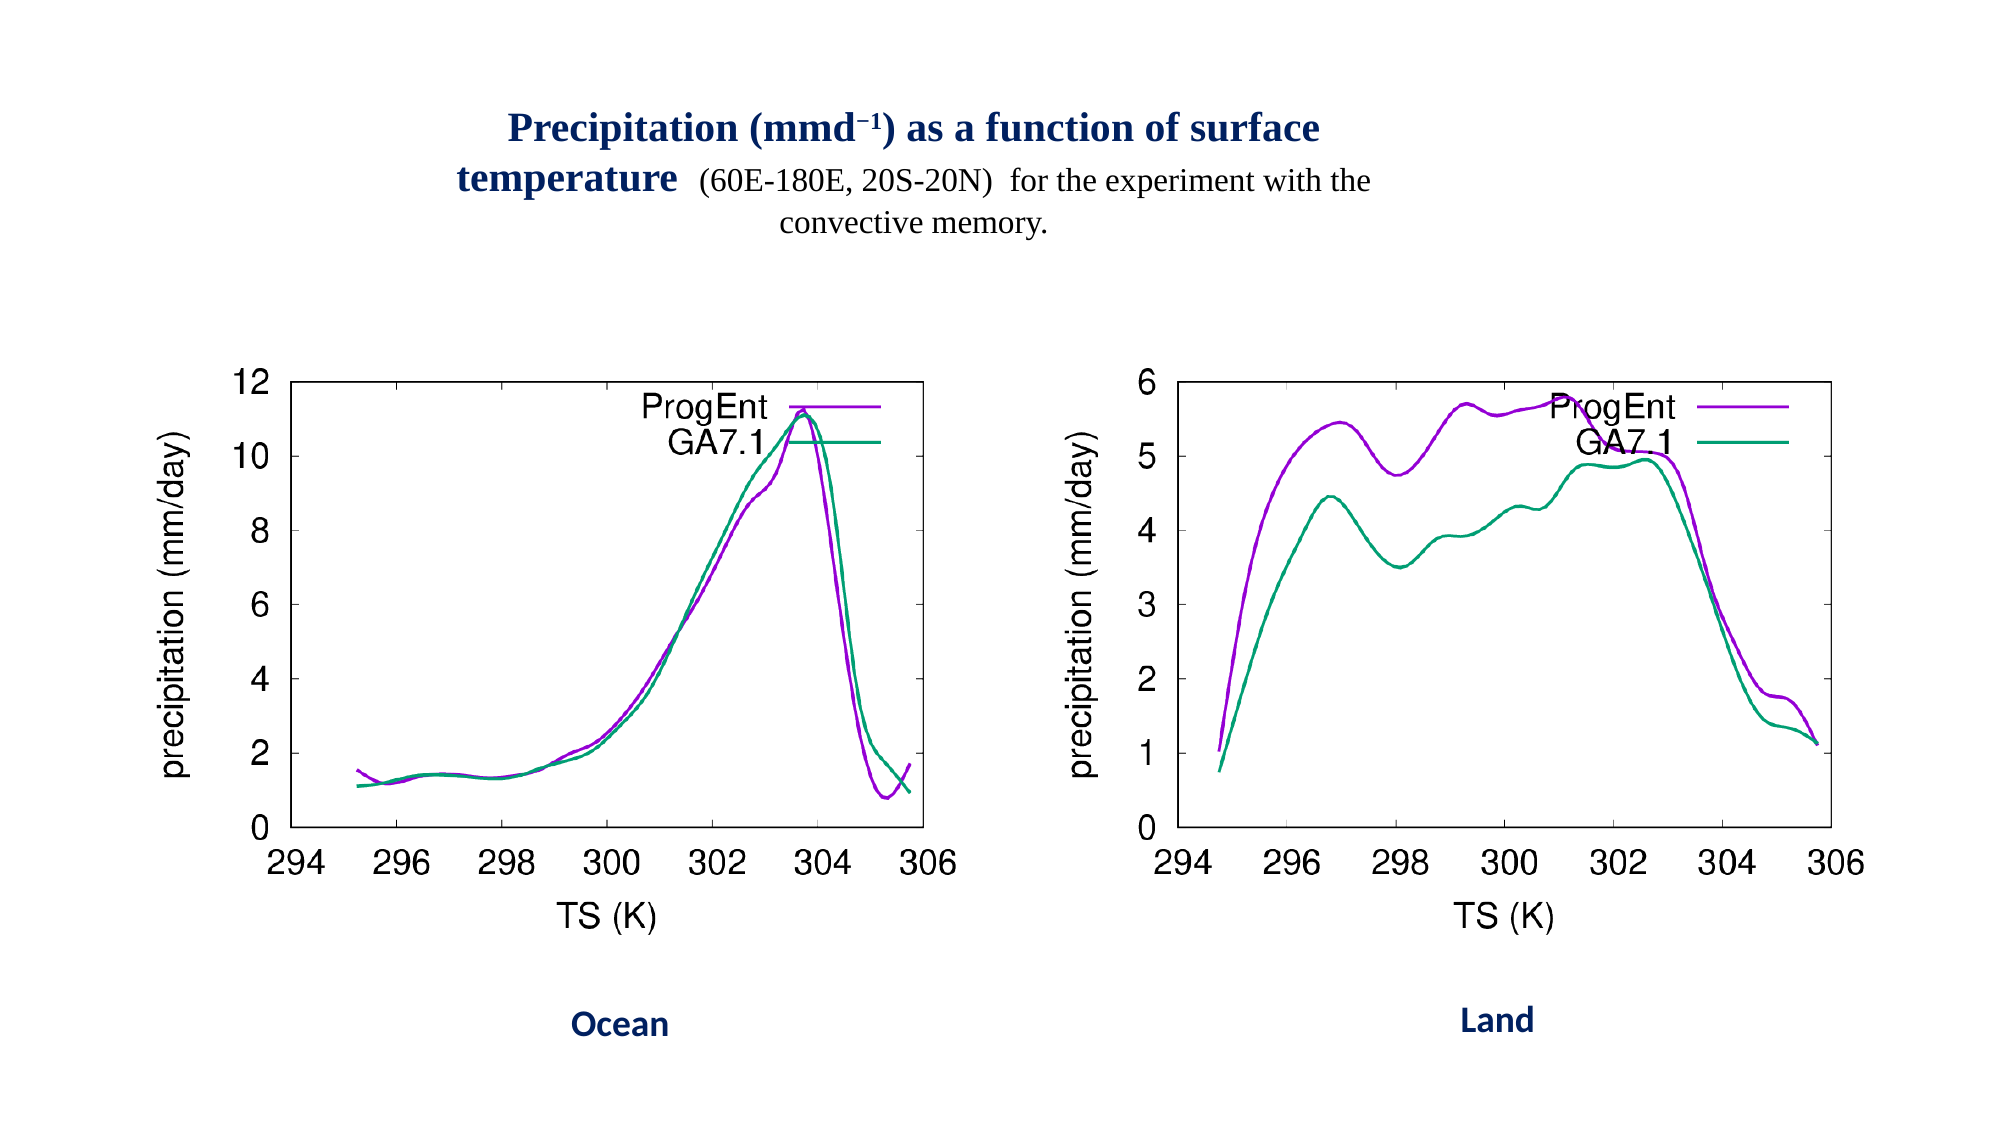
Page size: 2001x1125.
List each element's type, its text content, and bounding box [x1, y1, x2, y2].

picture [1064, 368, 1864, 935]
text_box Ocean [556, 991, 1065, 1052]
text_box Land [1445, 987, 1809, 1047]
picture [156, 368, 956, 935]
text_box Precipitation (mmd−1) as a function of surface temperature (60E-180E, 20S-20N) for the experiment with the convective memory. [382, 92, 1446, 248]
